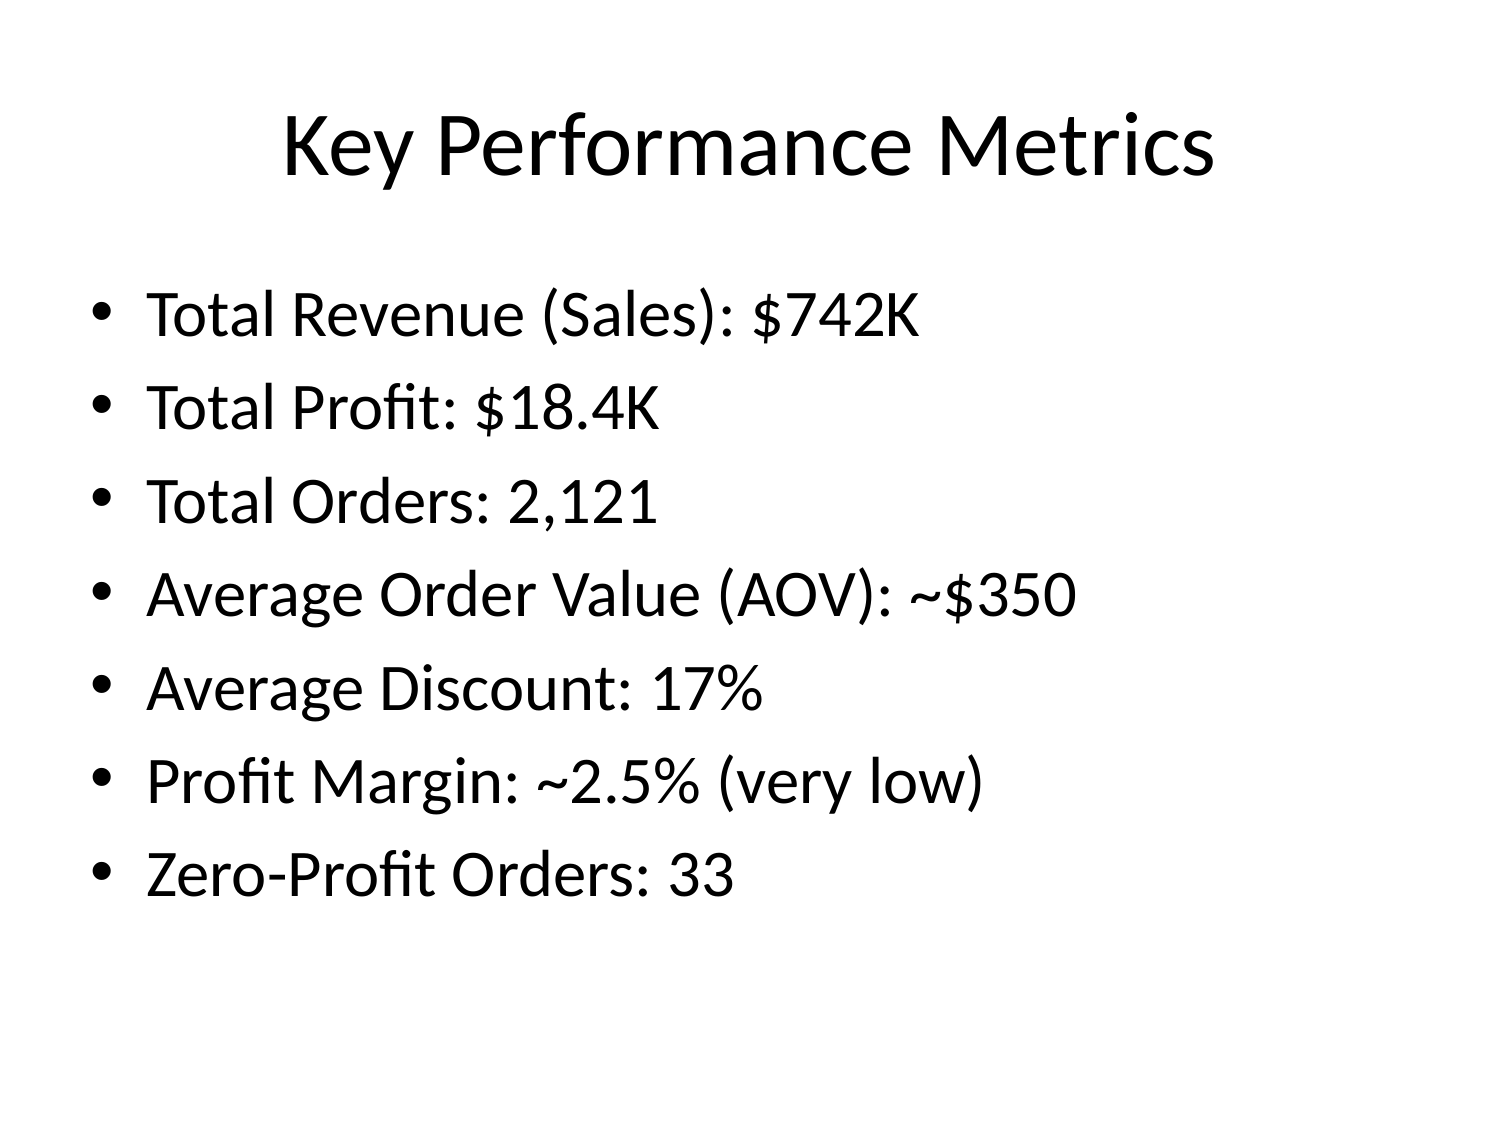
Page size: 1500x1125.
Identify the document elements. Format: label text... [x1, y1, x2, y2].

list Total Revenue (Sales): $742K Total Profit: $18.4K Total Orders: 2,121 Average Order Value (AOV): ~$350 Average Discount: 17% Profit Margin: ~2.5% (very low) Zero-Profit Orders: 33 [75, 262, 1425, 1005]
title Key Performance Metrics [75, 45, 1425, 233]
